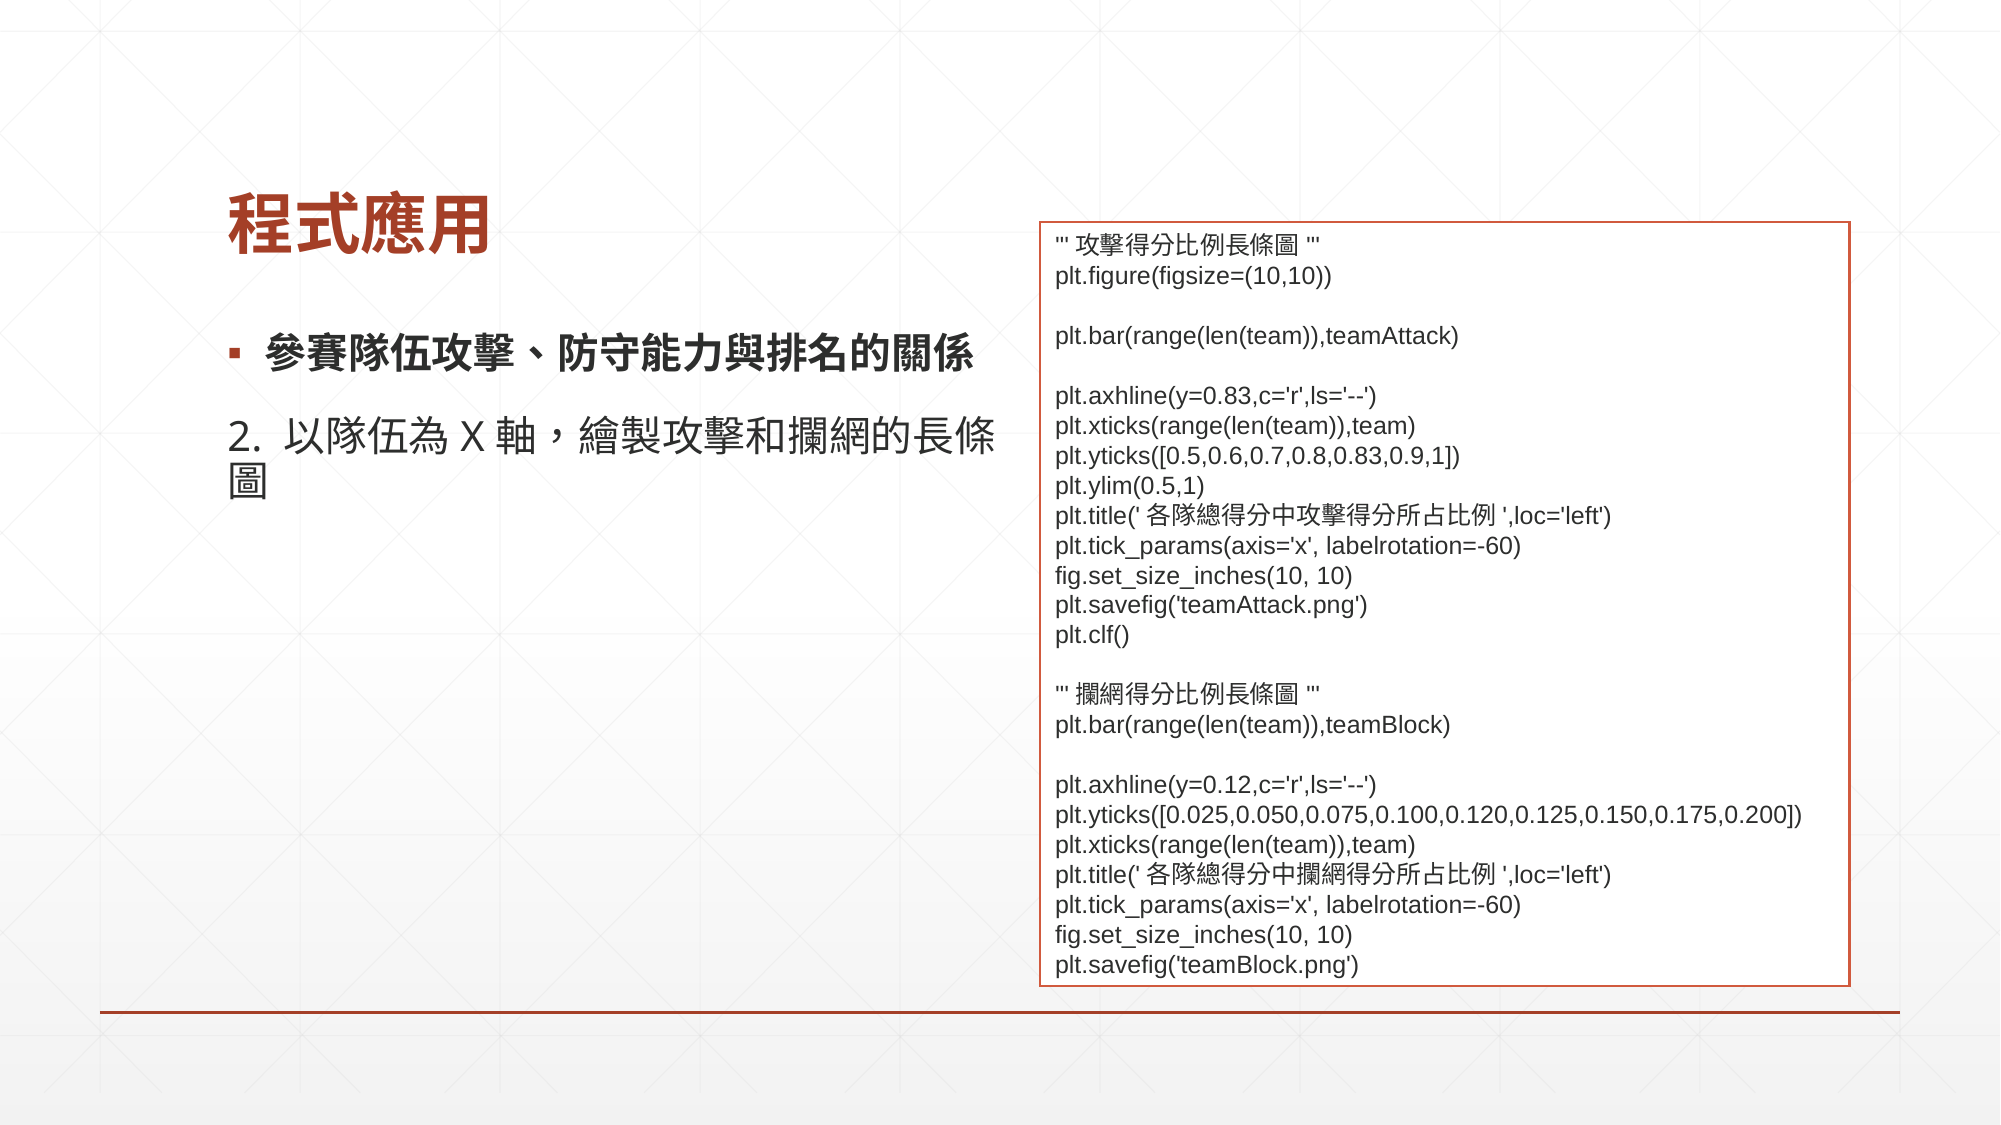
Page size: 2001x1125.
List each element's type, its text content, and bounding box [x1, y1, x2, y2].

title 程式應用 [212, 82, 1788, 271]
text_box '''攻擊得分比例長條圖''' plt.figure(figsize=(10,10)) plt.bar(range(len(team)),teamAttack) plt.axhline(y=0.83,c='r',ls='--') plt.xticks(range(len(team)),team) plt.yticks([0.5,0.6,0.7,0.8,0.83,0.9,1]) plt.ylim(0.5,1) plt.title('各隊總得分中攻擊得分所占比例',loc='left') plt.tick_params(axis='x', labelrotation=-60) fig.set_size_inches(10, 10) plt.savefig('teamAttack.png') plt.clf() '''攔網得分比例長條圖''' plt.bar(range(len(team)),teamBlock) plt.axhline(y=0.12,c='r',ls='--') plt.yticks([0.025,0.050,0.075,0.100,0.120,0.125,0.150,0.175,0.200]) plt.xticks(range(len(team)),team) plt.title('各隊總得分中攔網得分所占比例',loc='left') plt.tick_params(axis='x', labelrotation=-60) fig.set_size_inches(10, 10) plt.savefig('teamBlock.png') [1039, 221, 1851, 987]
list 參賽隊伍攻擊、防守能力與排名的關係 2. 以隊伍為X軸，繪製攻擊和攔網的長條圖 [212, 324, 1022, 950]
